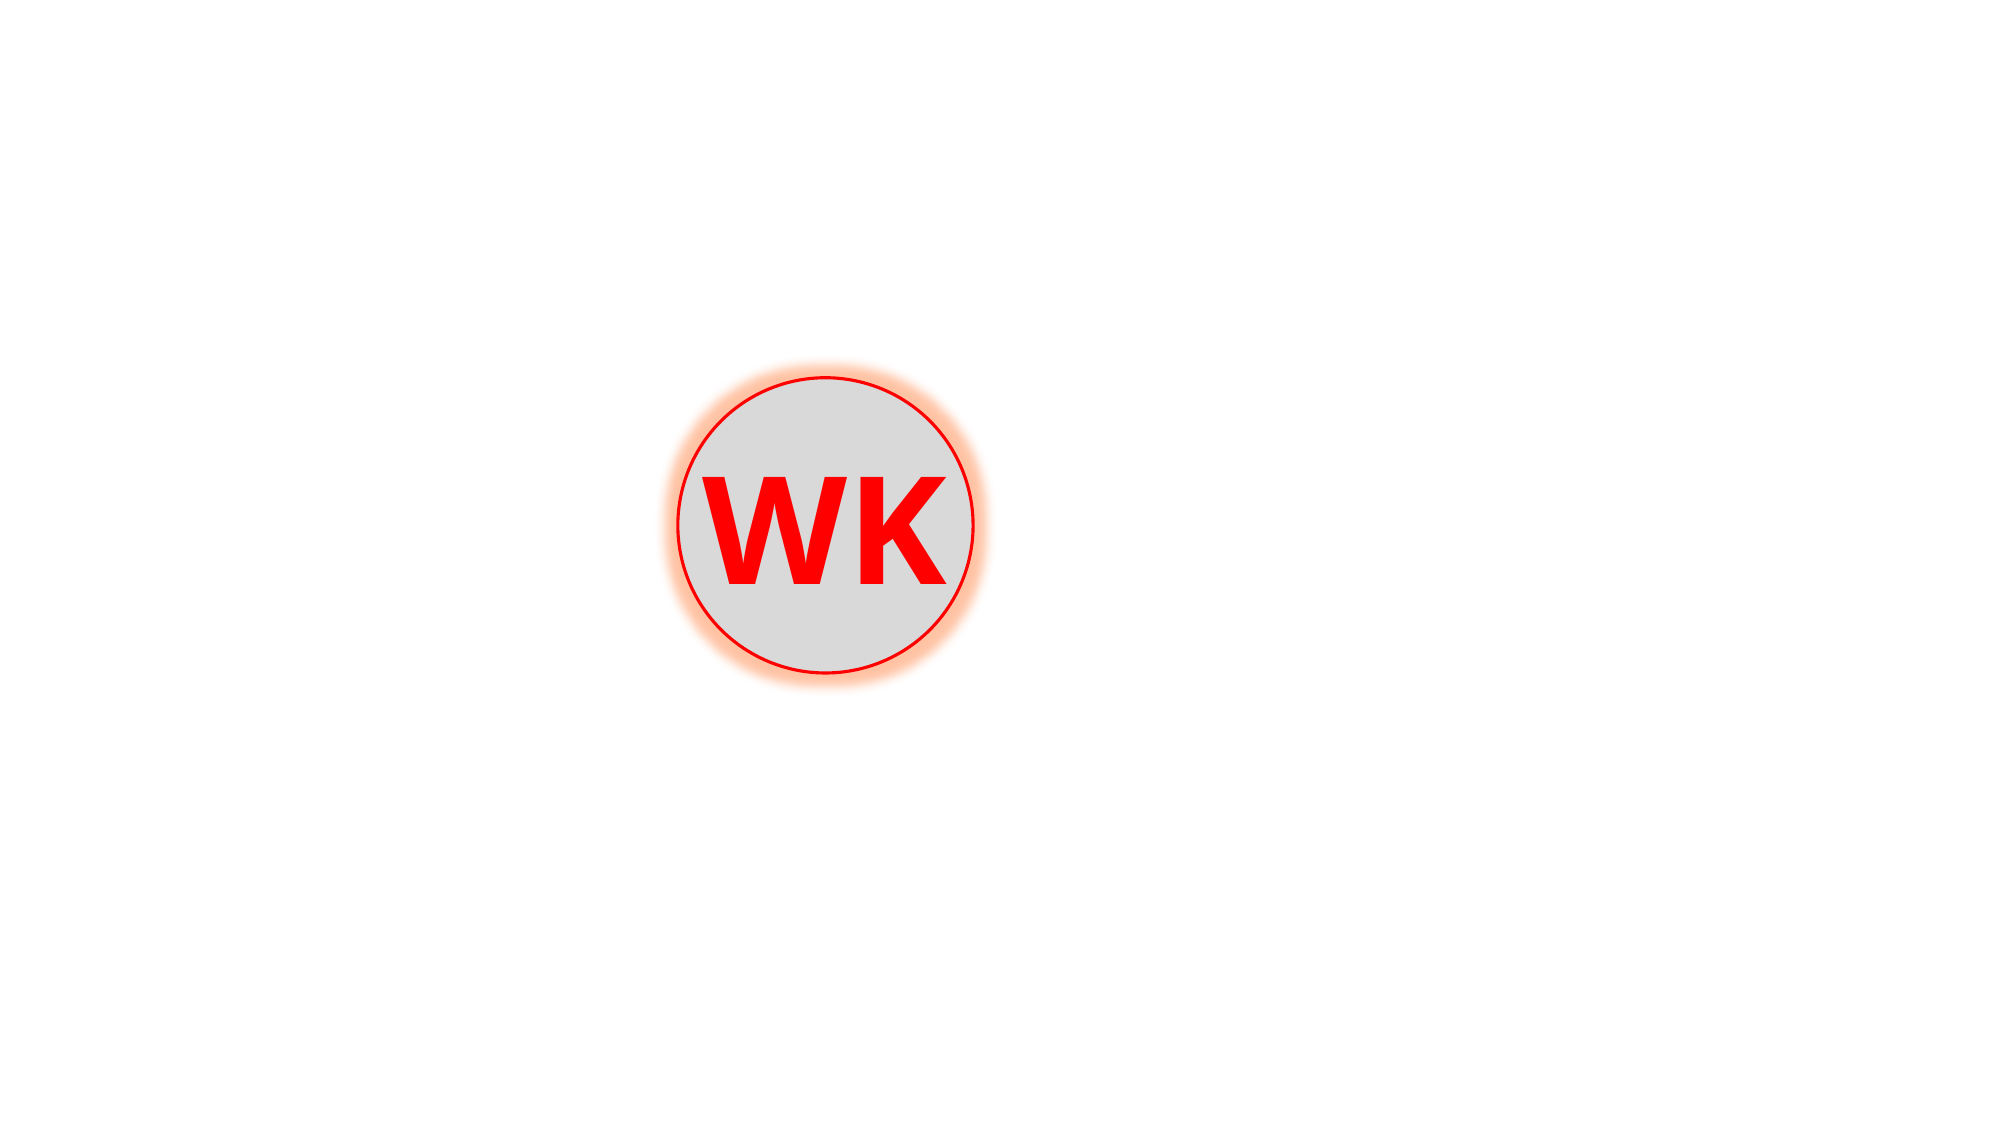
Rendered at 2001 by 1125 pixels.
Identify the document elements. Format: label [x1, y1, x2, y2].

text_box [677, 377, 974, 674]
